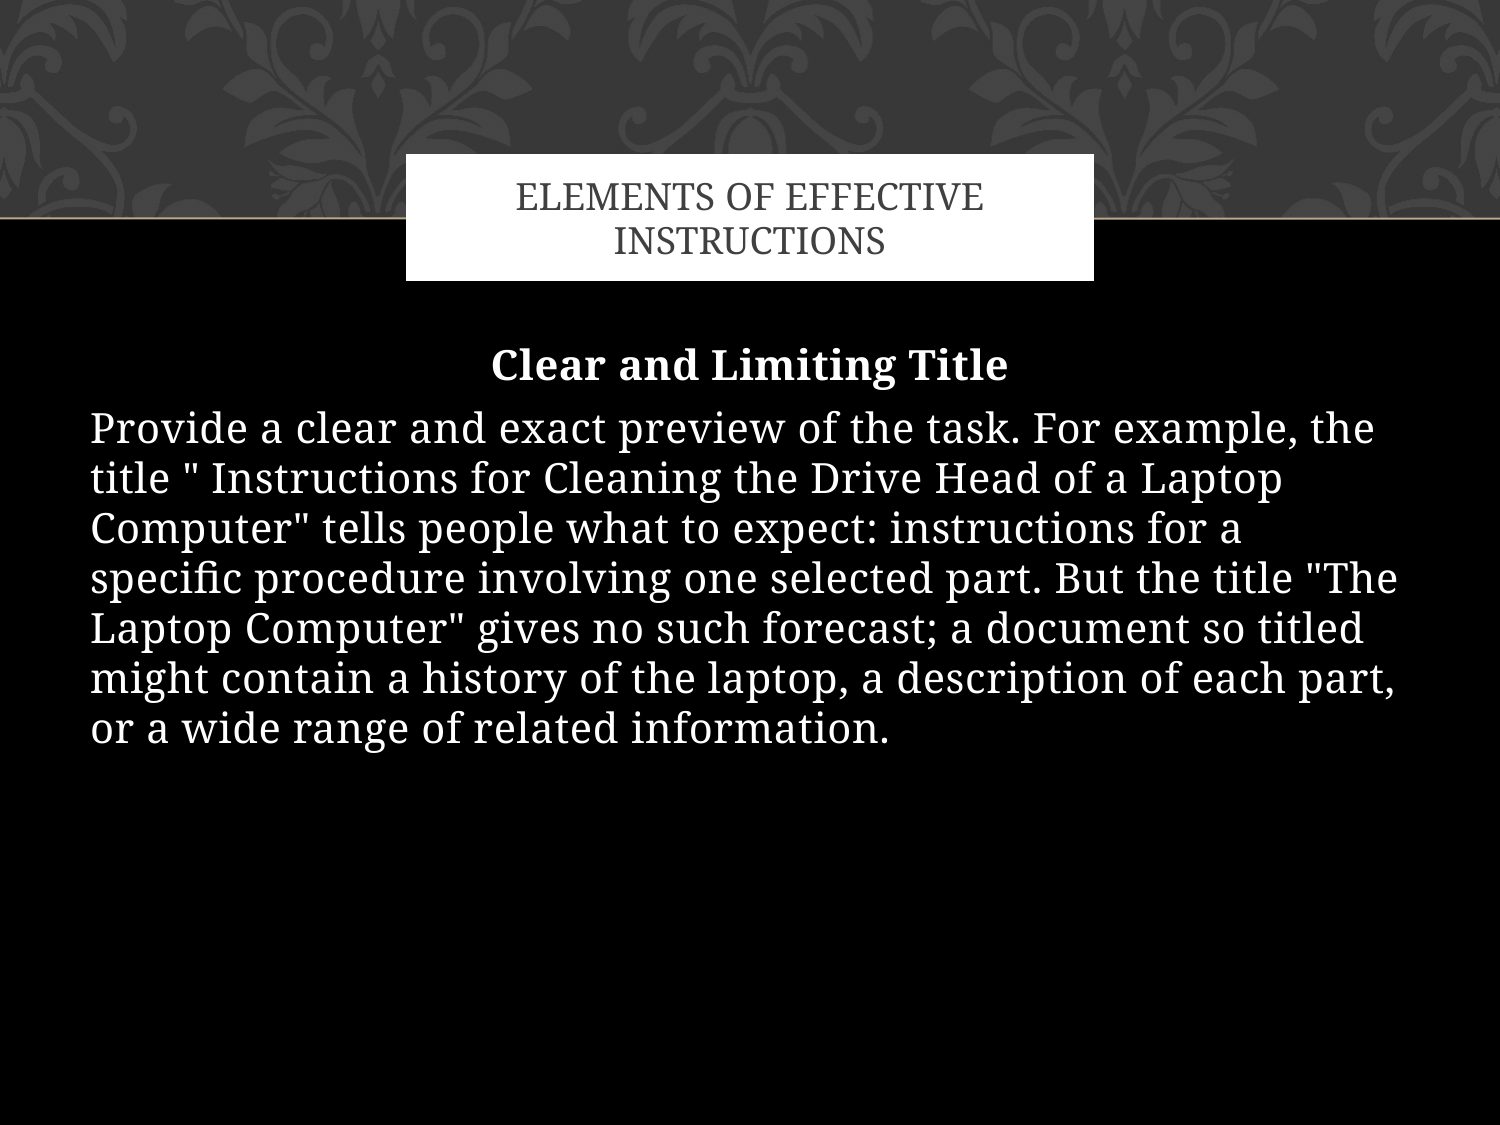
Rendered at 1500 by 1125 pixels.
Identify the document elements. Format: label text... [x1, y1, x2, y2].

title ELEMENTS OF EFFECTIVE INSTRUCTIONS [406, 154, 1094, 281]
list Clear and Limiting Title Provide a clear and exact preview of the task. For example, the title " Instructions for Cleaning the Drive Head of a Laptop Computer" tells people what to expect: instructions for a specific procedure involving one selected part. But the title "The Laptop Computer" gives no such forecast; a document so titled might contain a history of the laptop, a description of each part, or a wide range of related information. [75, 331, 1425, 1000]
